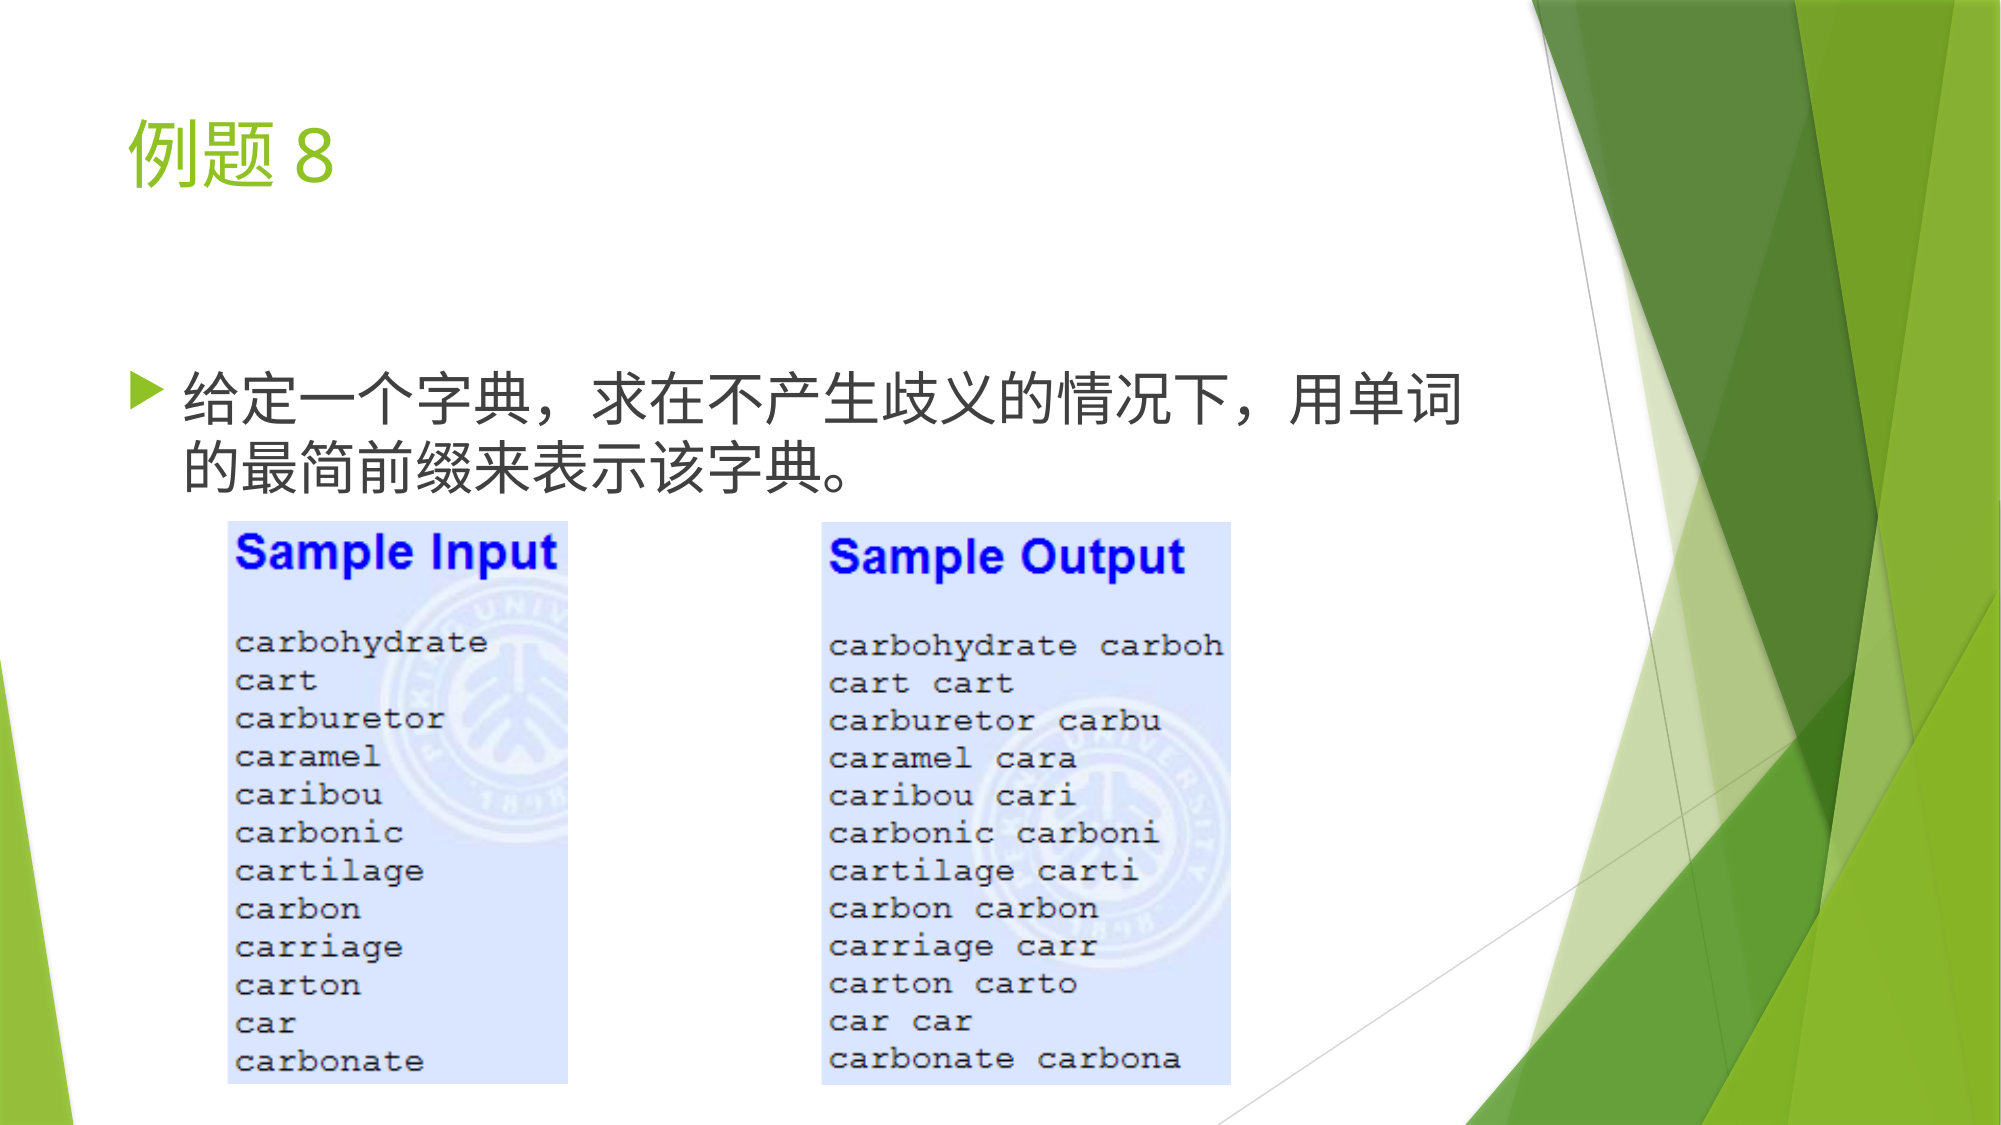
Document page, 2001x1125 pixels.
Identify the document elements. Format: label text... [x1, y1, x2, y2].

list 给定一个字典，求在不产生歧义的情况下，用单词的最简前缀来表示该字典。 [111, 354, 1522, 992]
picture [817, 521, 1232, 1086]
picture [224, 520, 568, 1085]
title 例题8 [111, 99, 1522, 317]
